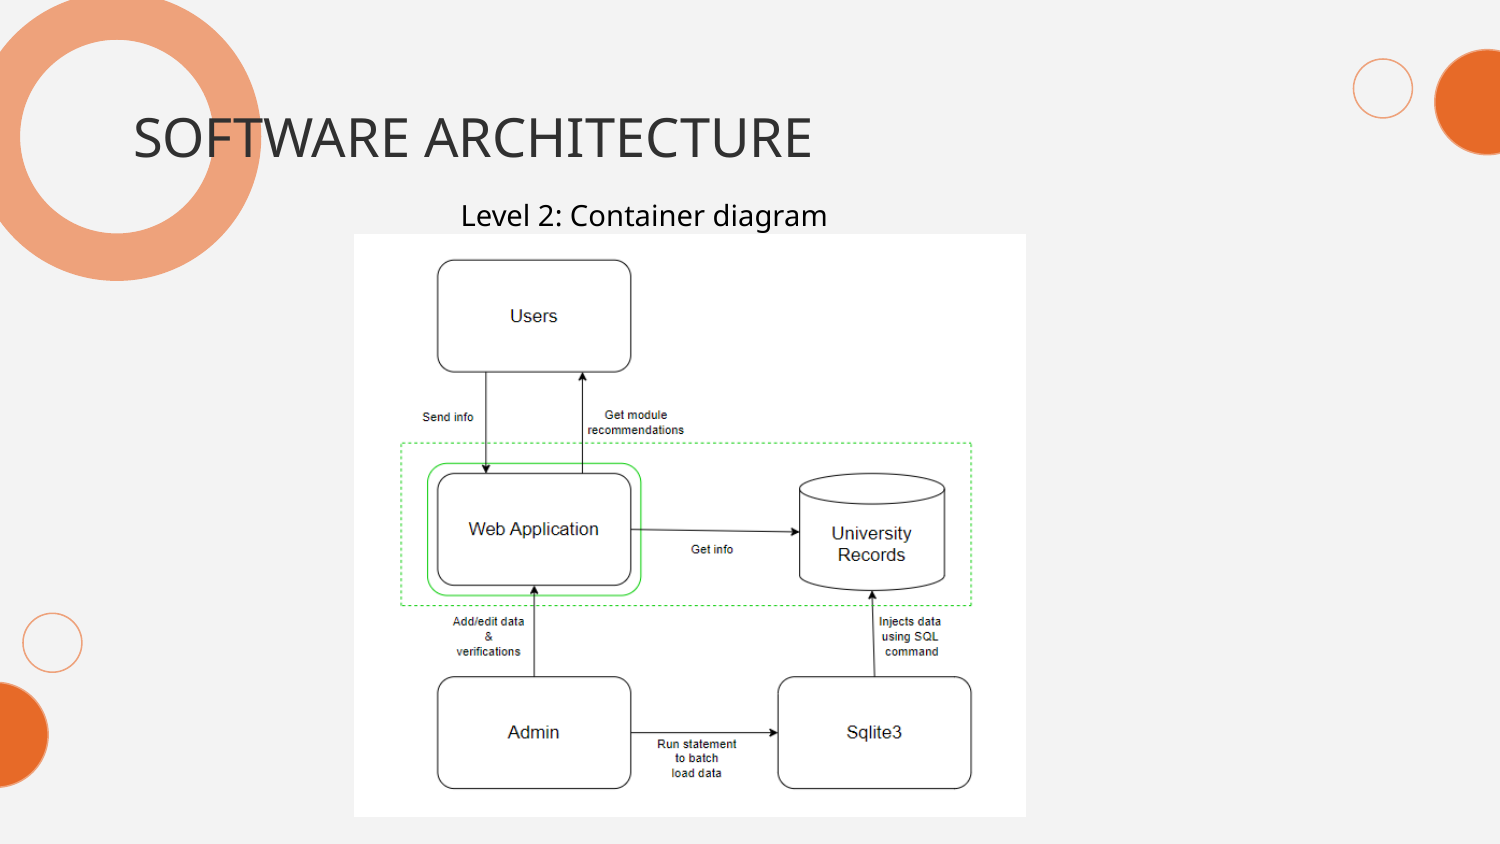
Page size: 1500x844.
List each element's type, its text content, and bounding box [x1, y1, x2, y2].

text_box Level 2: Container diagram [445, 182, 977, 233]
picture [353, 234, 1026, 818]
title SOFTWARE ARCHITECTURE [118, 88, 1382, 183]
